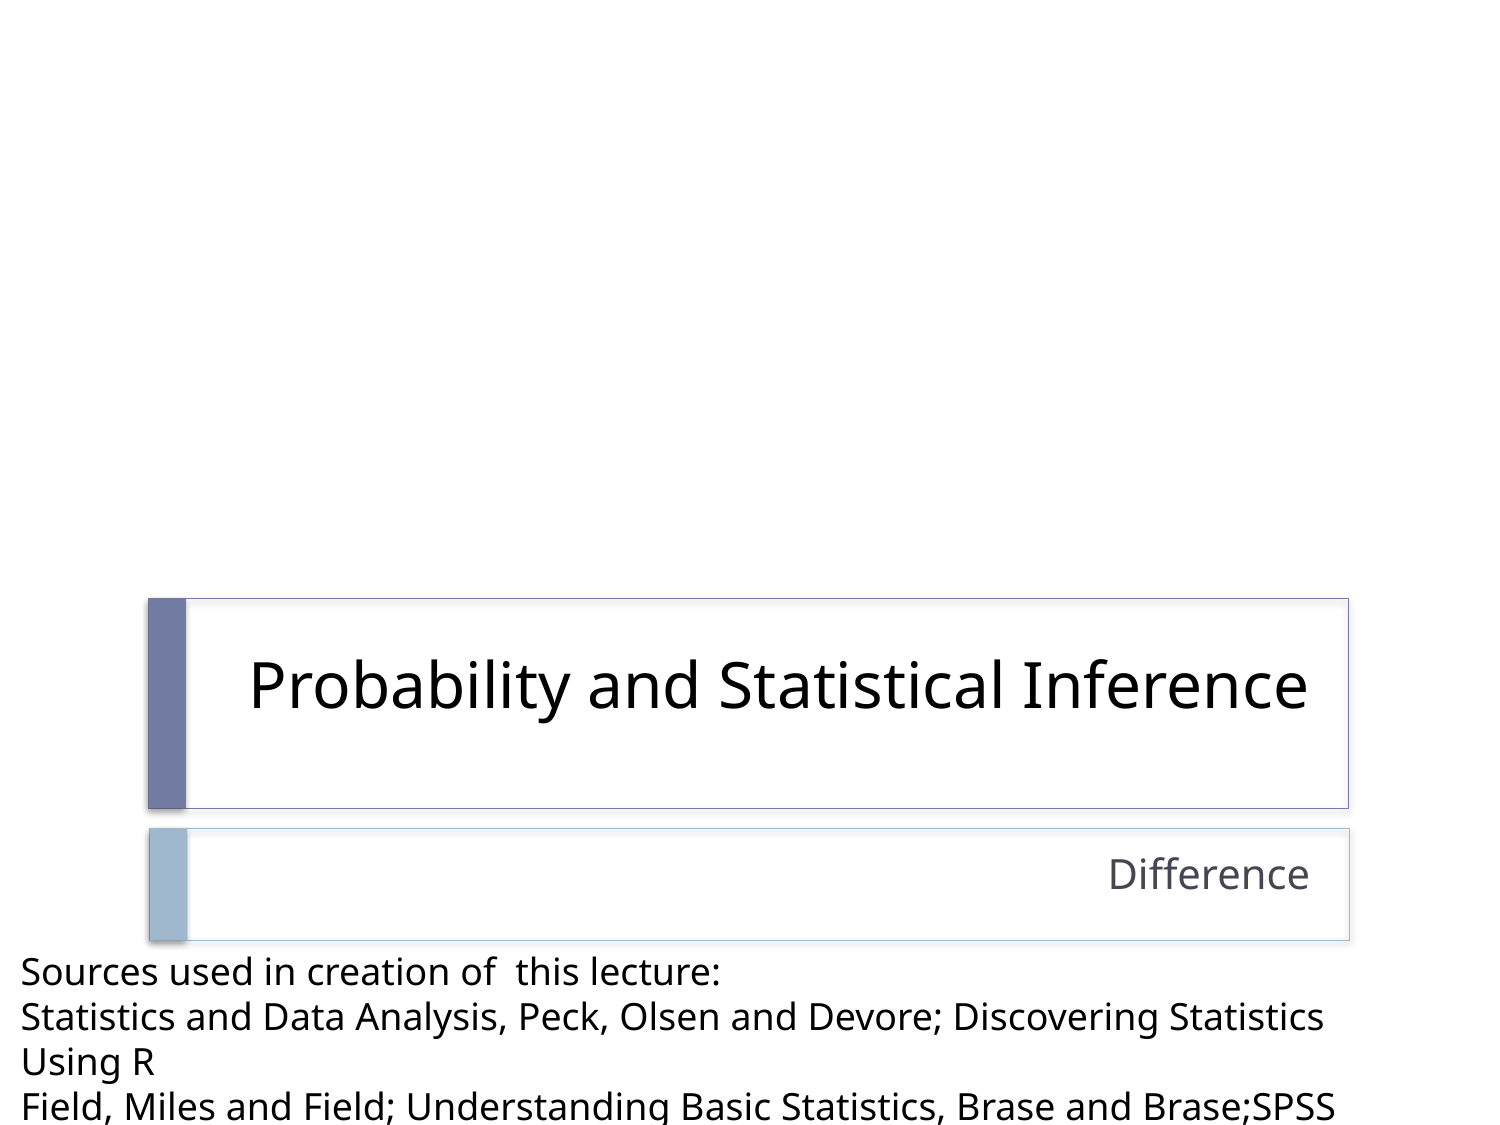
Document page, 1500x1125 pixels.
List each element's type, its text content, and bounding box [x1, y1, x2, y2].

title Probability and Statistical Inference [200, 637, 1325, 800]
text_box Sources used in creation of this lecture: Statistics and Data Analysis, Peck, Olsen and Devore; Discovering Statistics Using R Field, Miles and Field; Understanding Basic Statistics, Brase and Brase;SPSS Survival Manual, Julie Pallant [5, 940, 1400, 1125]
subtitle Difference [200, 840, 1325, 929]
